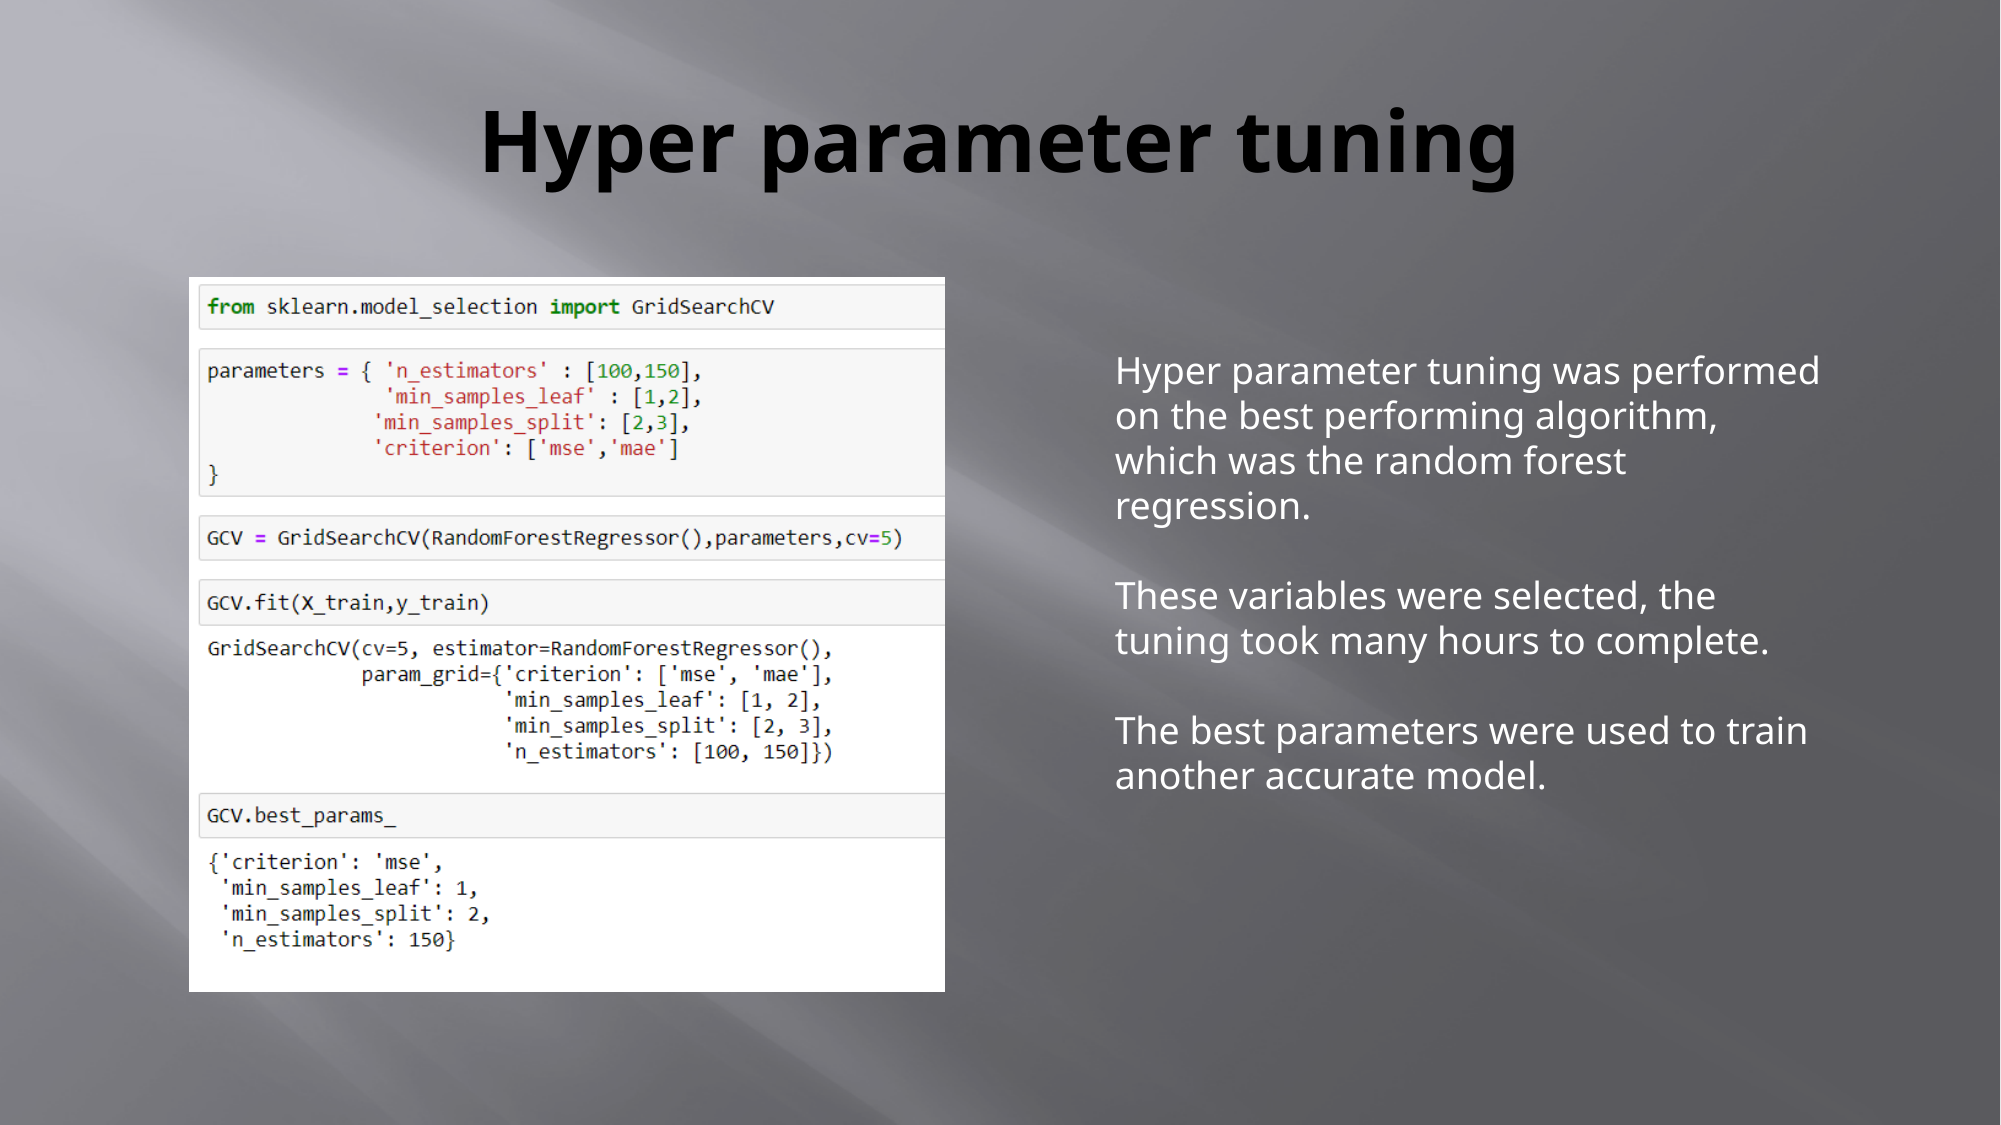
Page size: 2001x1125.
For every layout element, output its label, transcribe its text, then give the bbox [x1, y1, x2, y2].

text_box Hyper parameter tuning was performed on the best performing algorithm, which was the random forest regression. These variables were selected, the tuning took many hours to complete. The best parameters were used to train another accurate model. [1099, 339, 1838, 805]
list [189, 277, 946, 992]
title Hyper parameter tuning [99, 45, 1900, 233]
